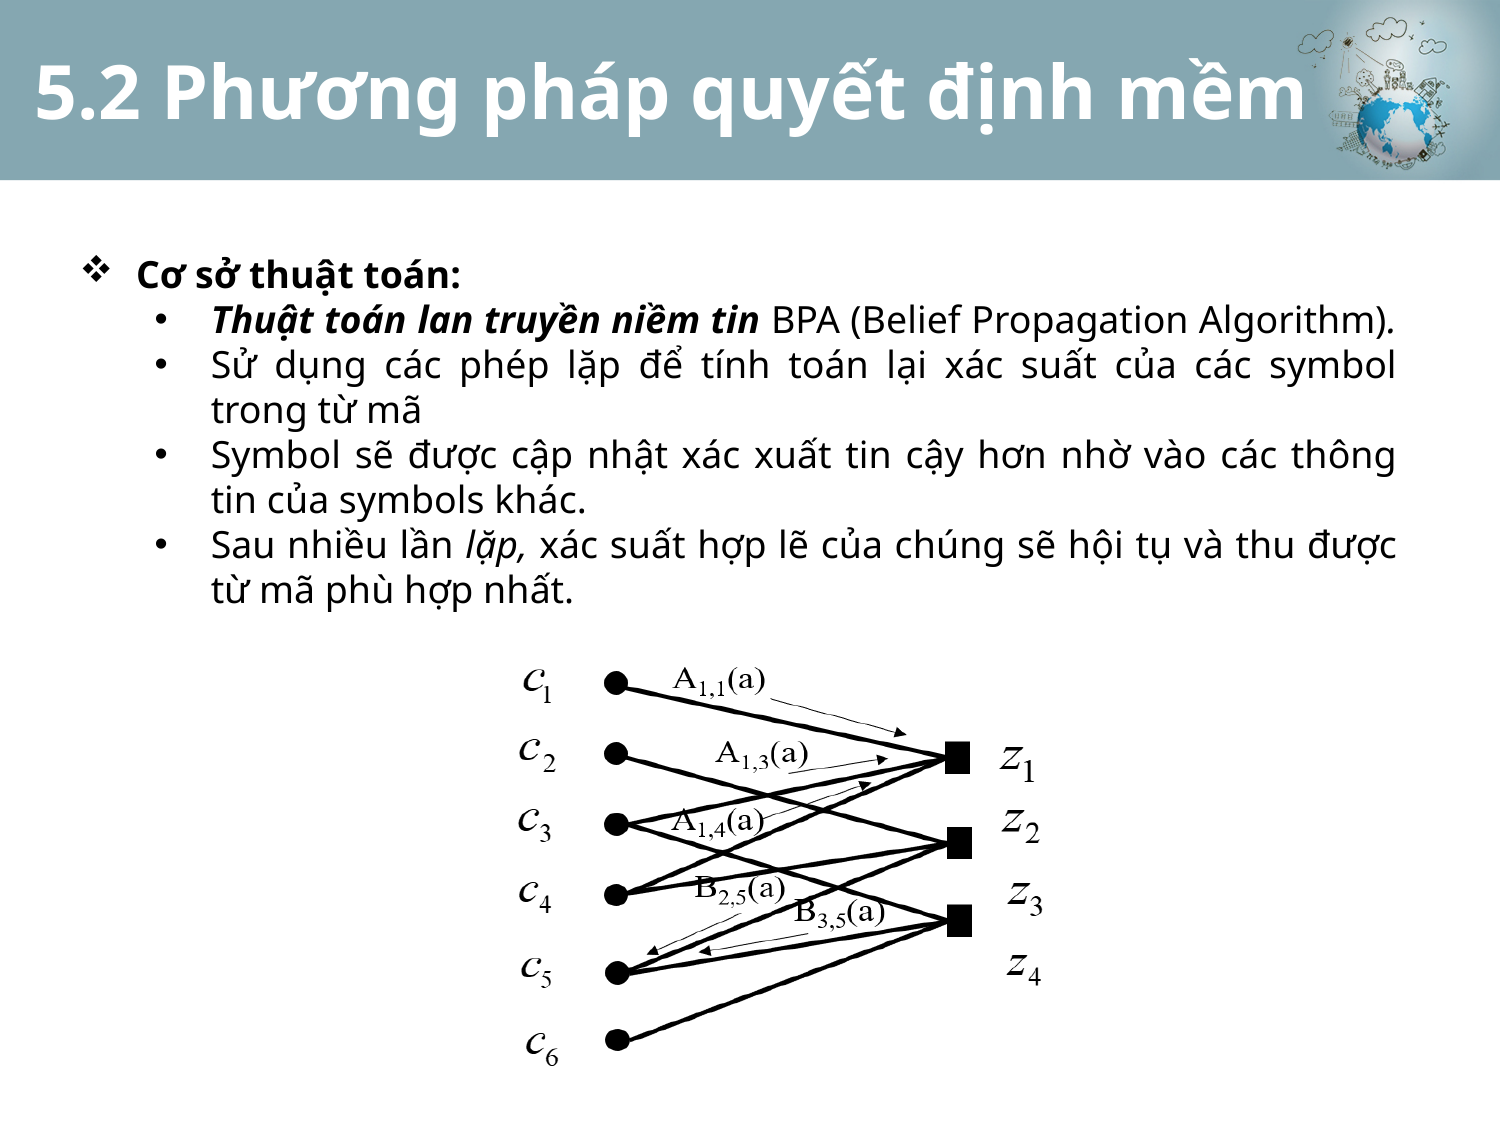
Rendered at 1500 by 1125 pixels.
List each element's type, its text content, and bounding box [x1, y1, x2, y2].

picture [0, 176, 1500, 1125]
title 5.2 Phương pháp quyết định mềm [0, 2, 1500, 176]
text_box Cơ sở thuật toán: Thuật toán lan truyền niềm tin BPA (Belief Propagation Algorithm). Sử dụng các phép lặp để tính toán lại xác suất của các symbol trong từ mã Symbol sẽ được cập nhật xác xuất tin cậy hơn nhờ vào các thông tin của symbols khác. Sau nhiều lần lặp, xác suất hợp lẽ của chúng sẽ hội tụ và thu được từ mã phù hợp nhất. [64, 243, 1412, 619]
